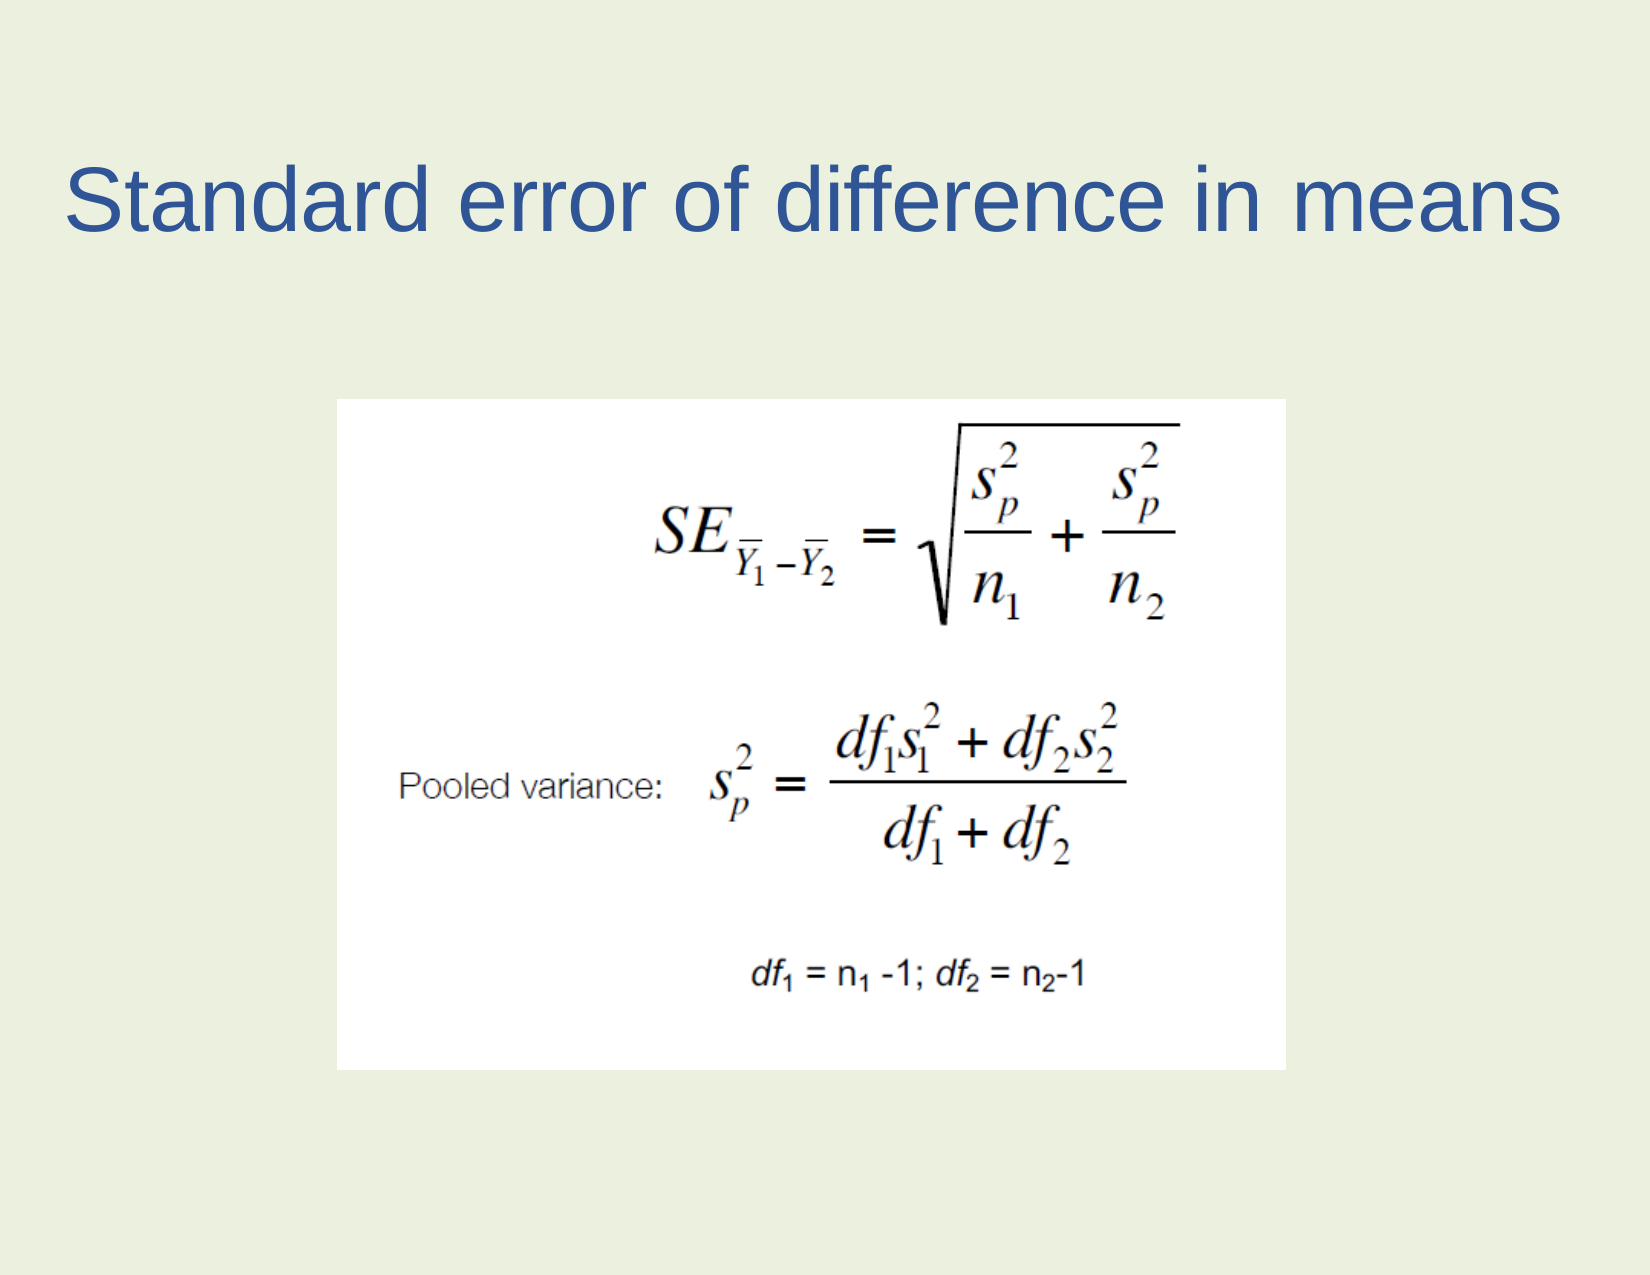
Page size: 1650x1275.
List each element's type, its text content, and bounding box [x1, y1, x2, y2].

picture [337, 399, 1286, 1070]
text_box Standard error of difference in means [61, 137, 1574, 250]
